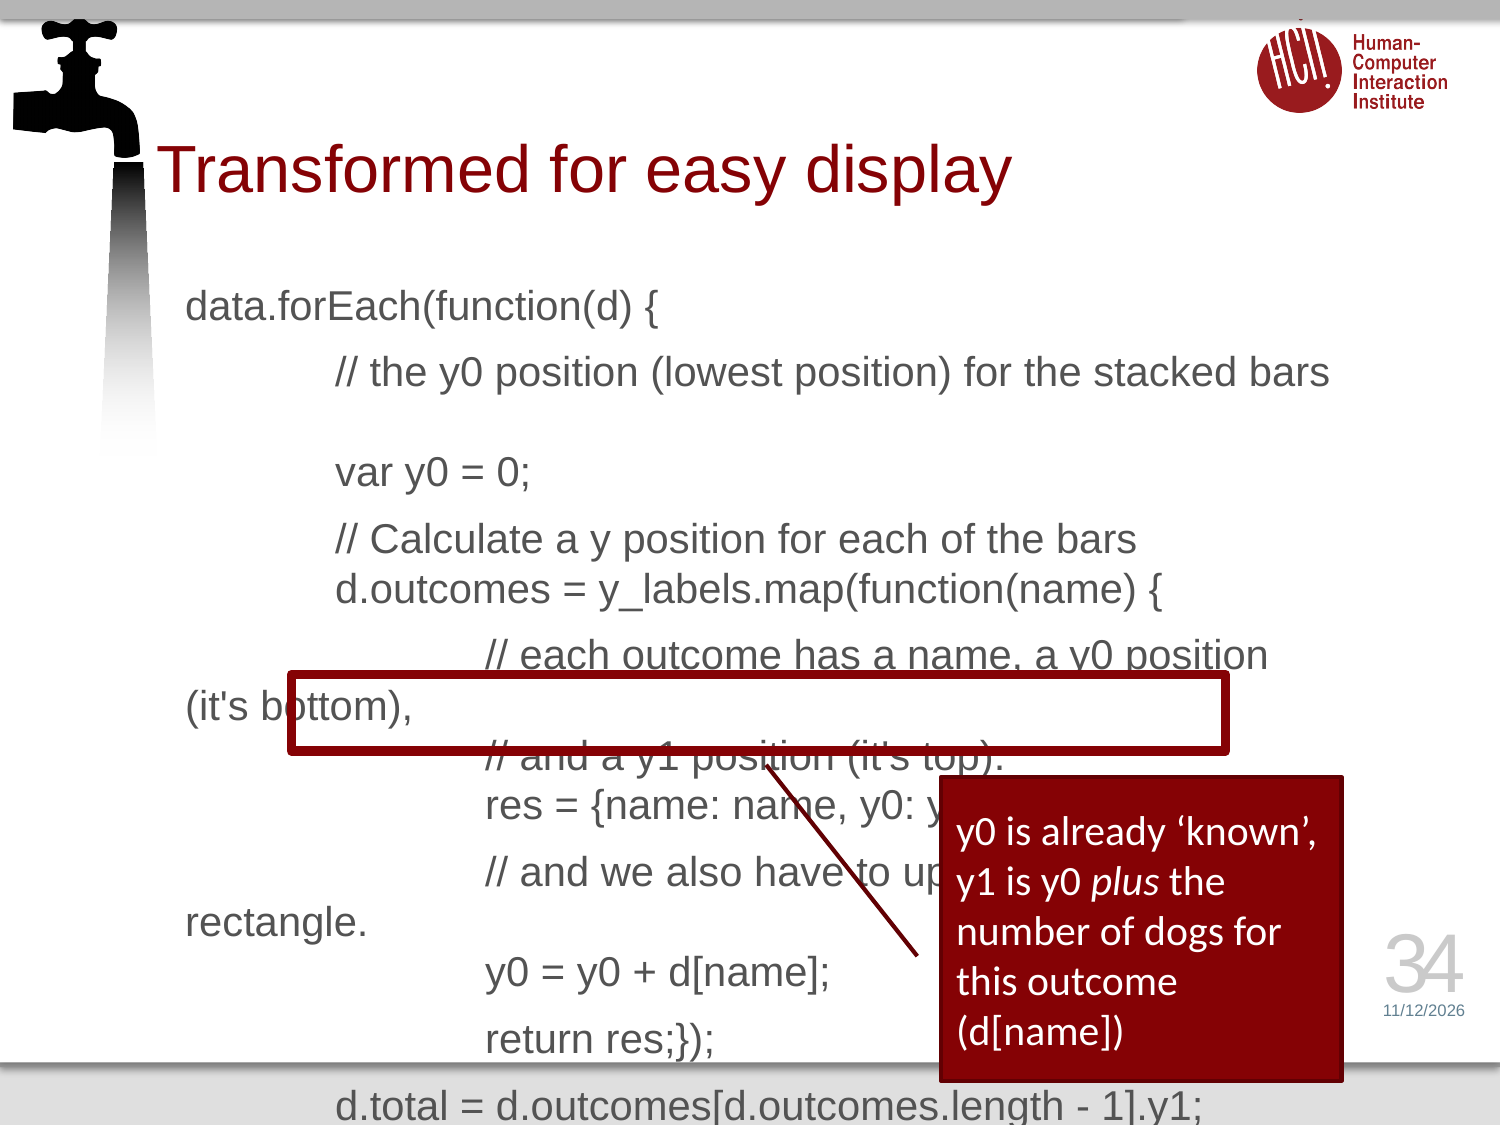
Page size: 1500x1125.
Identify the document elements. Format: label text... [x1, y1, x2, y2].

text_box y0 is already ‘known’, y1 is y0 plus the number of dogs for this outcome (d[name]) [939, 775, 1344, 1083]
text_box y0 is already ‘known’, y1 is y0 plus the number of dogs for this outcome (d[name]) [764, 763, 919, 958]
title Transformed for easy display [156, 50, 1187, 214]
slide_number 34 [1369, 924, 1479, 1009]
picture [13, 20, 140, 158]
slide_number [1369, 1009, 1479, 1020]
picture [1257, 20, 1447, 113]
list data.forEach(function(d) { // the y0 position (lowest position) for the stacked bars var y0 = 0; // Calculate a y position for each of the bars d.outcomes = y_labels.map(function(name) { // each outcome has a name, a y0 position (it's bottom), // and a y1 position (it's top). res = {name: name, y0: y0, y1: y0 + d[name]}; // and we also have to update y0 for the next rectangle. y0 = y0 + d[name]; return res;}); d.total = d.outcomes[d.outcomes.length - 1].y1; }); [185, 278, 1342, 997]
footer [76, 1080, 1342, 1110]
text_box [289, 672, 1227, 753]
